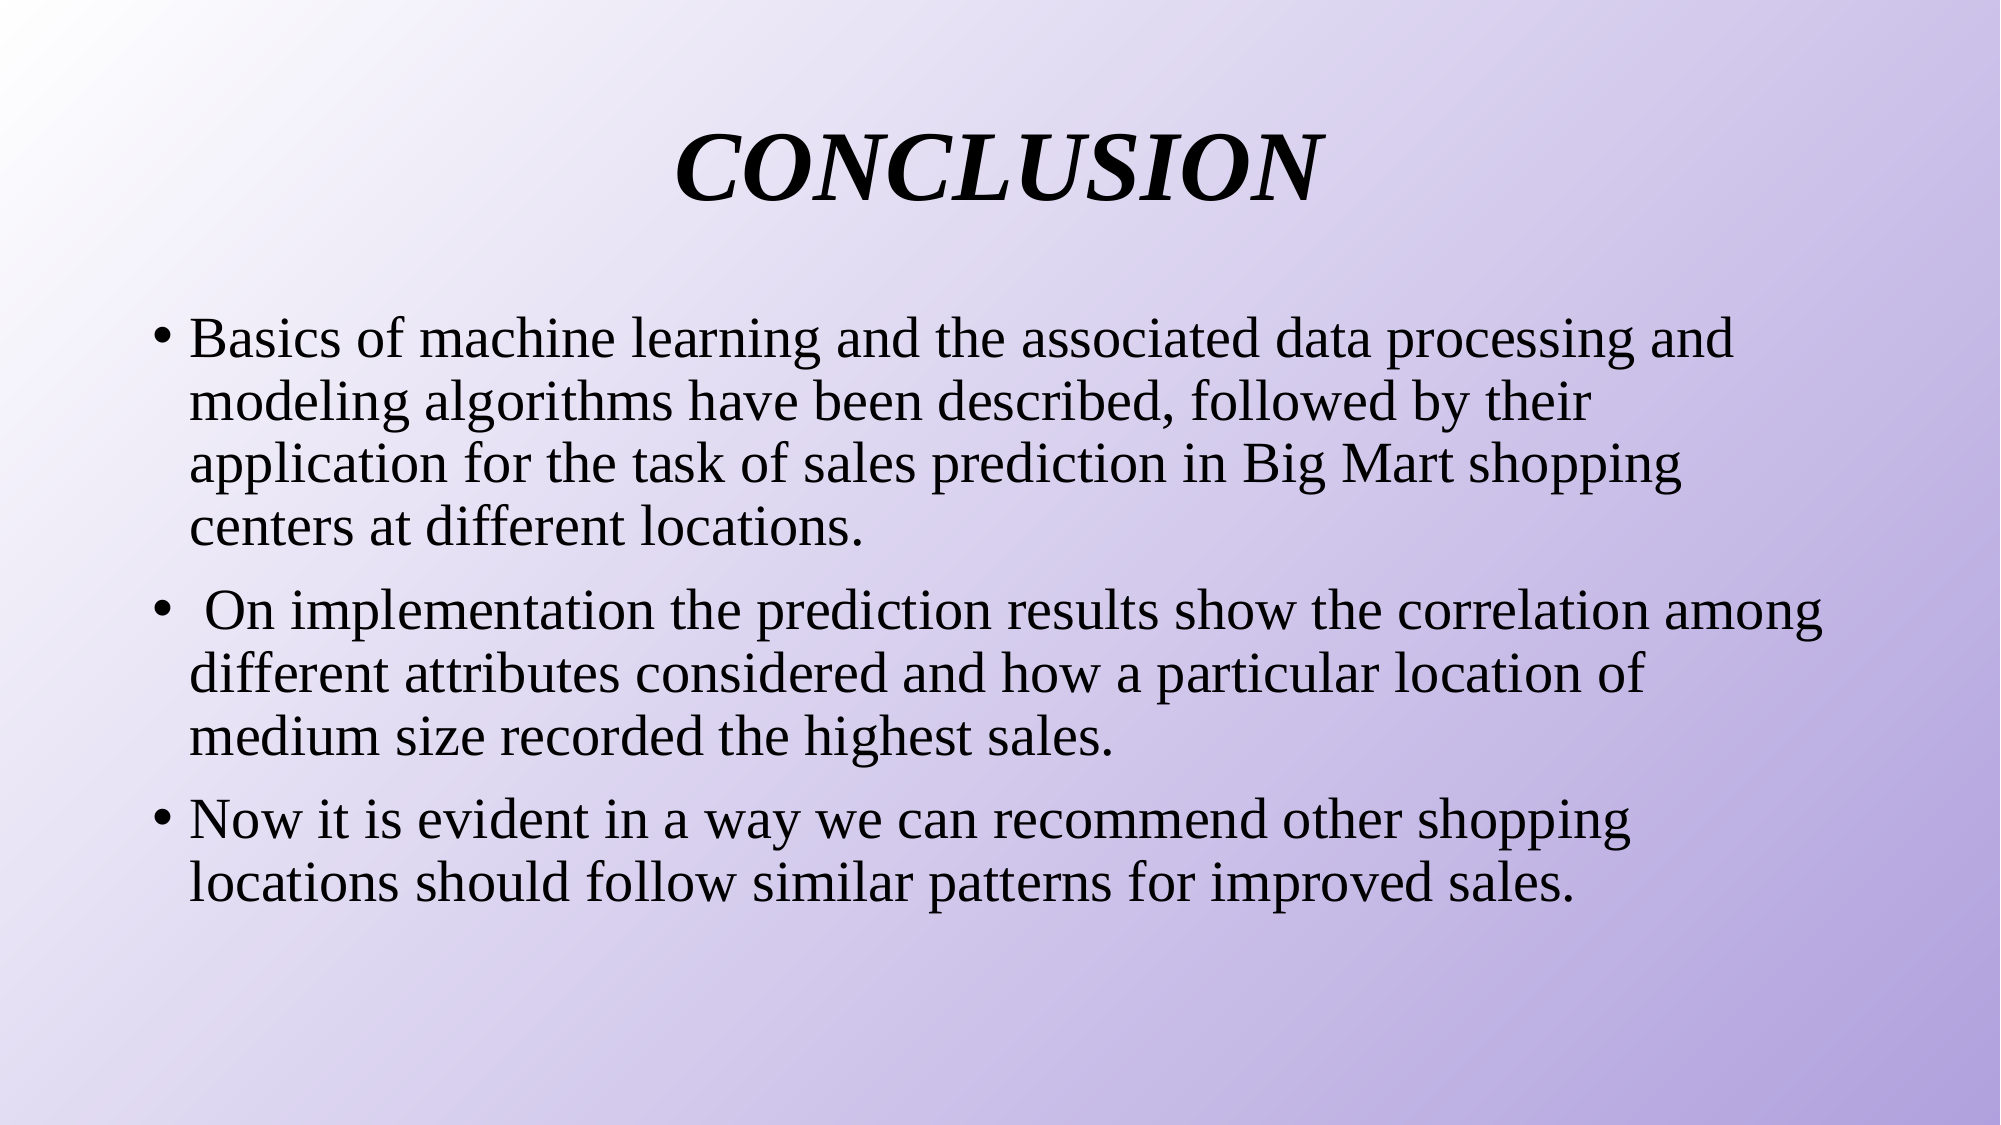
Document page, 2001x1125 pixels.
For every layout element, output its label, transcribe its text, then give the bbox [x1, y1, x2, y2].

list Basics of machine learning and the associated data processing and modeling algorithms have been described, followed by their application for the task of sales prediction in Big Mart shopping centers at different locations. On implementation the prediction results show the correlation among different attributes considered and how a particular location of medium size recorded the highest sales. Now it is evident in a way we can recommend other shopping locations should follow similar patterns for improved sales. [137, 299, 1863, 1014]
title CONCLUSION [137, 59, 1863, 278]
